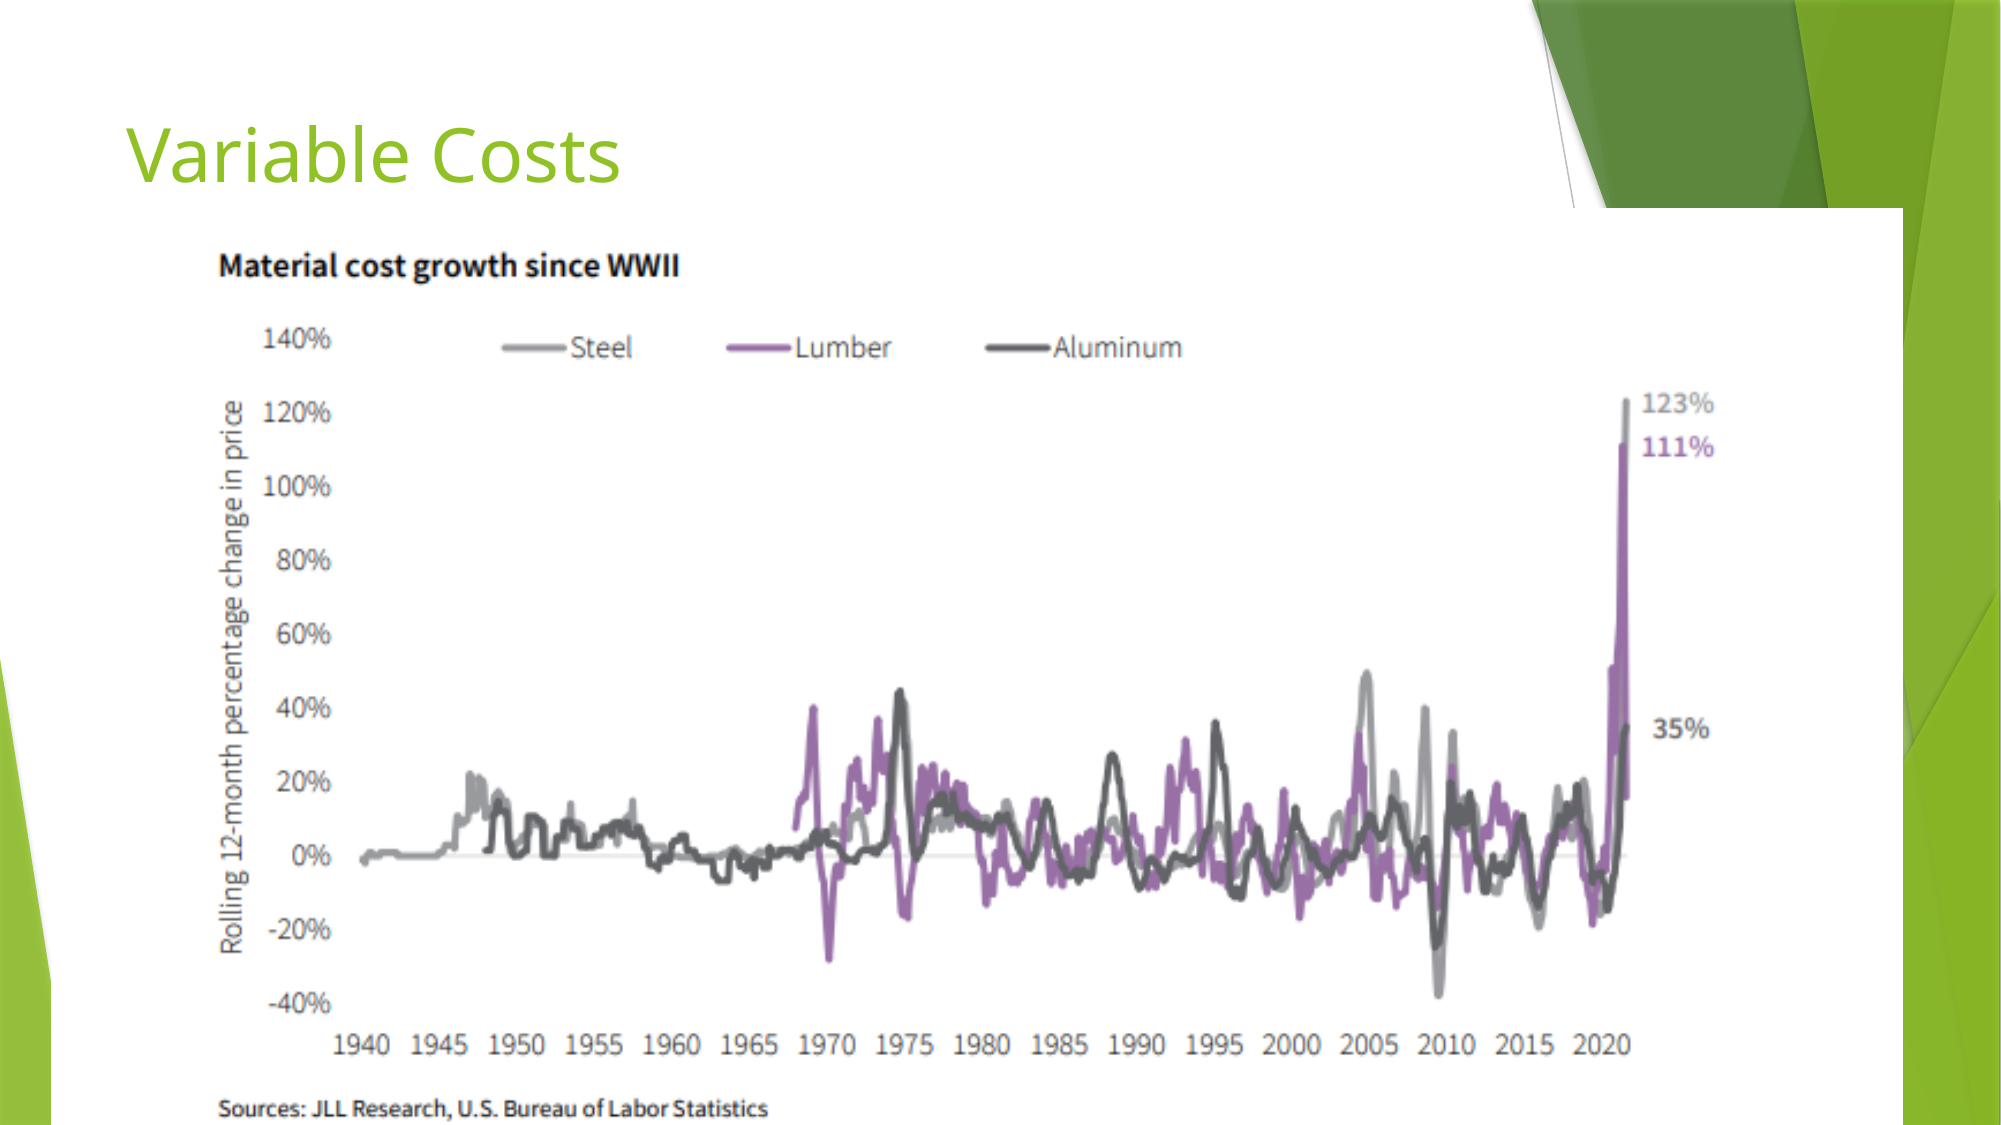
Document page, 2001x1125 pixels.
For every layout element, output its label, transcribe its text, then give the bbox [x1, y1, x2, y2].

title Variable Costs [111, 99, 1522, 207]
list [51, 207, 1904, 1125]
